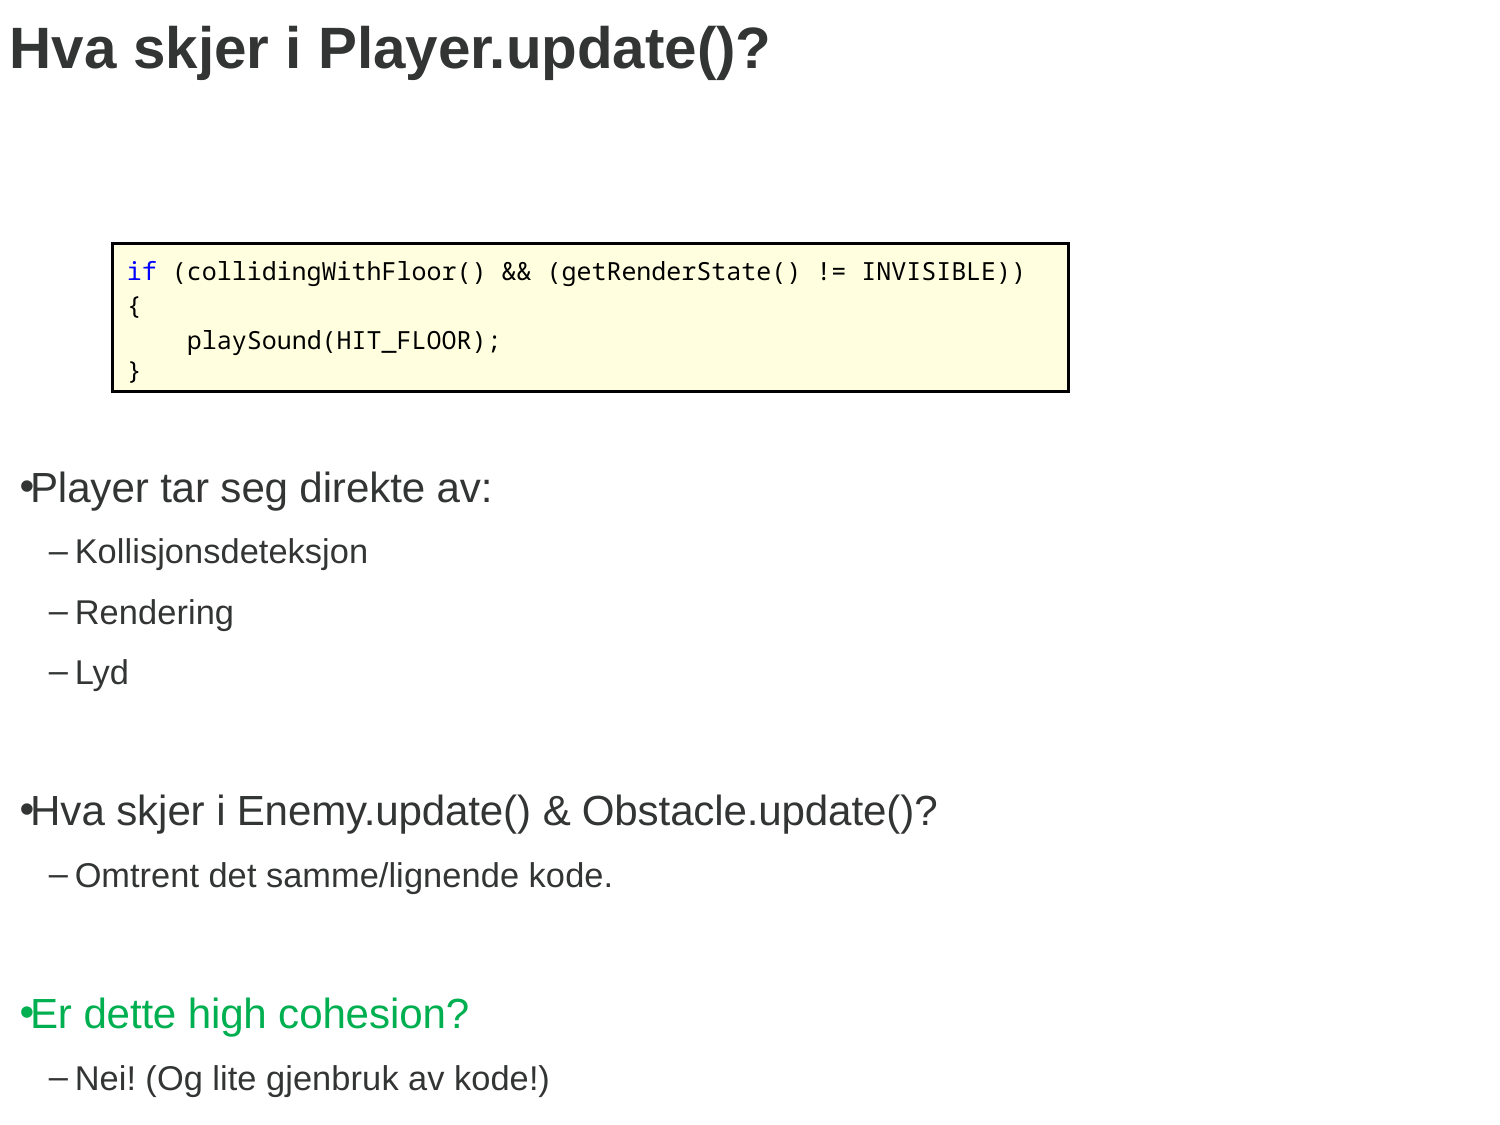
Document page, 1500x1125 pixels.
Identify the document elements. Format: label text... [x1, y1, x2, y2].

list Player tar seg direkte av: Kollisjonsdeteksjon Rendering Lyd Hva skjer i Enemy.update() & Obstacle.update()? Omtrent det samme/lignende kode. Er dette high cohesion? Nei! (Og lite gjenbruk av kode!) [17, 172, 1500, 1100]
text_box if (collidingWithFloor() && (getRenderState() != INVISIBLE)) { playSound(HIT_FLOOR); } [112, 243, 1069, 392]
title Hva skjer i Player.update()? [1, 4, 1475, 173]
